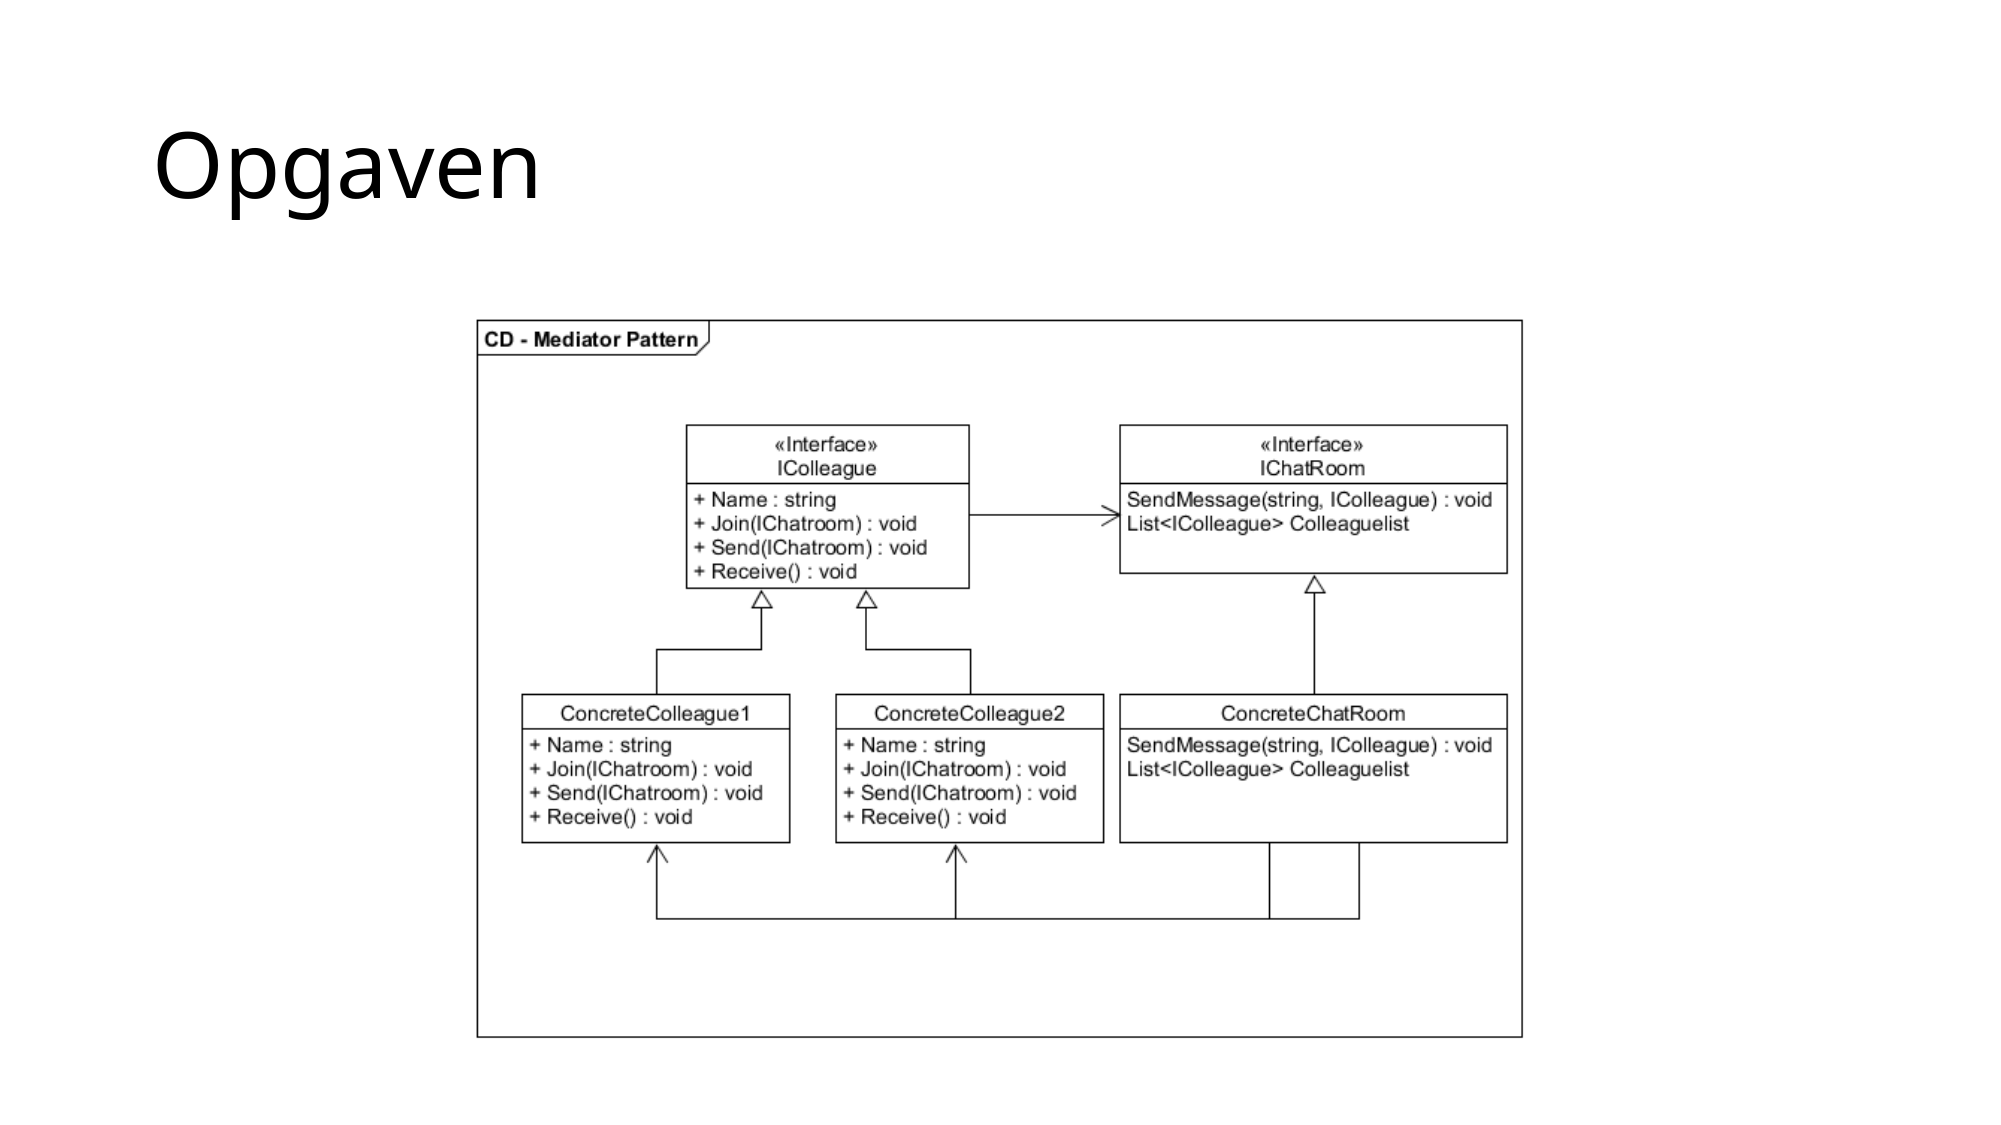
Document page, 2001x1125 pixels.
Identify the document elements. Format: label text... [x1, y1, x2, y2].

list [447, 290, 1553, 1068]
title Opgaven [137, 59, 1863, 278]
